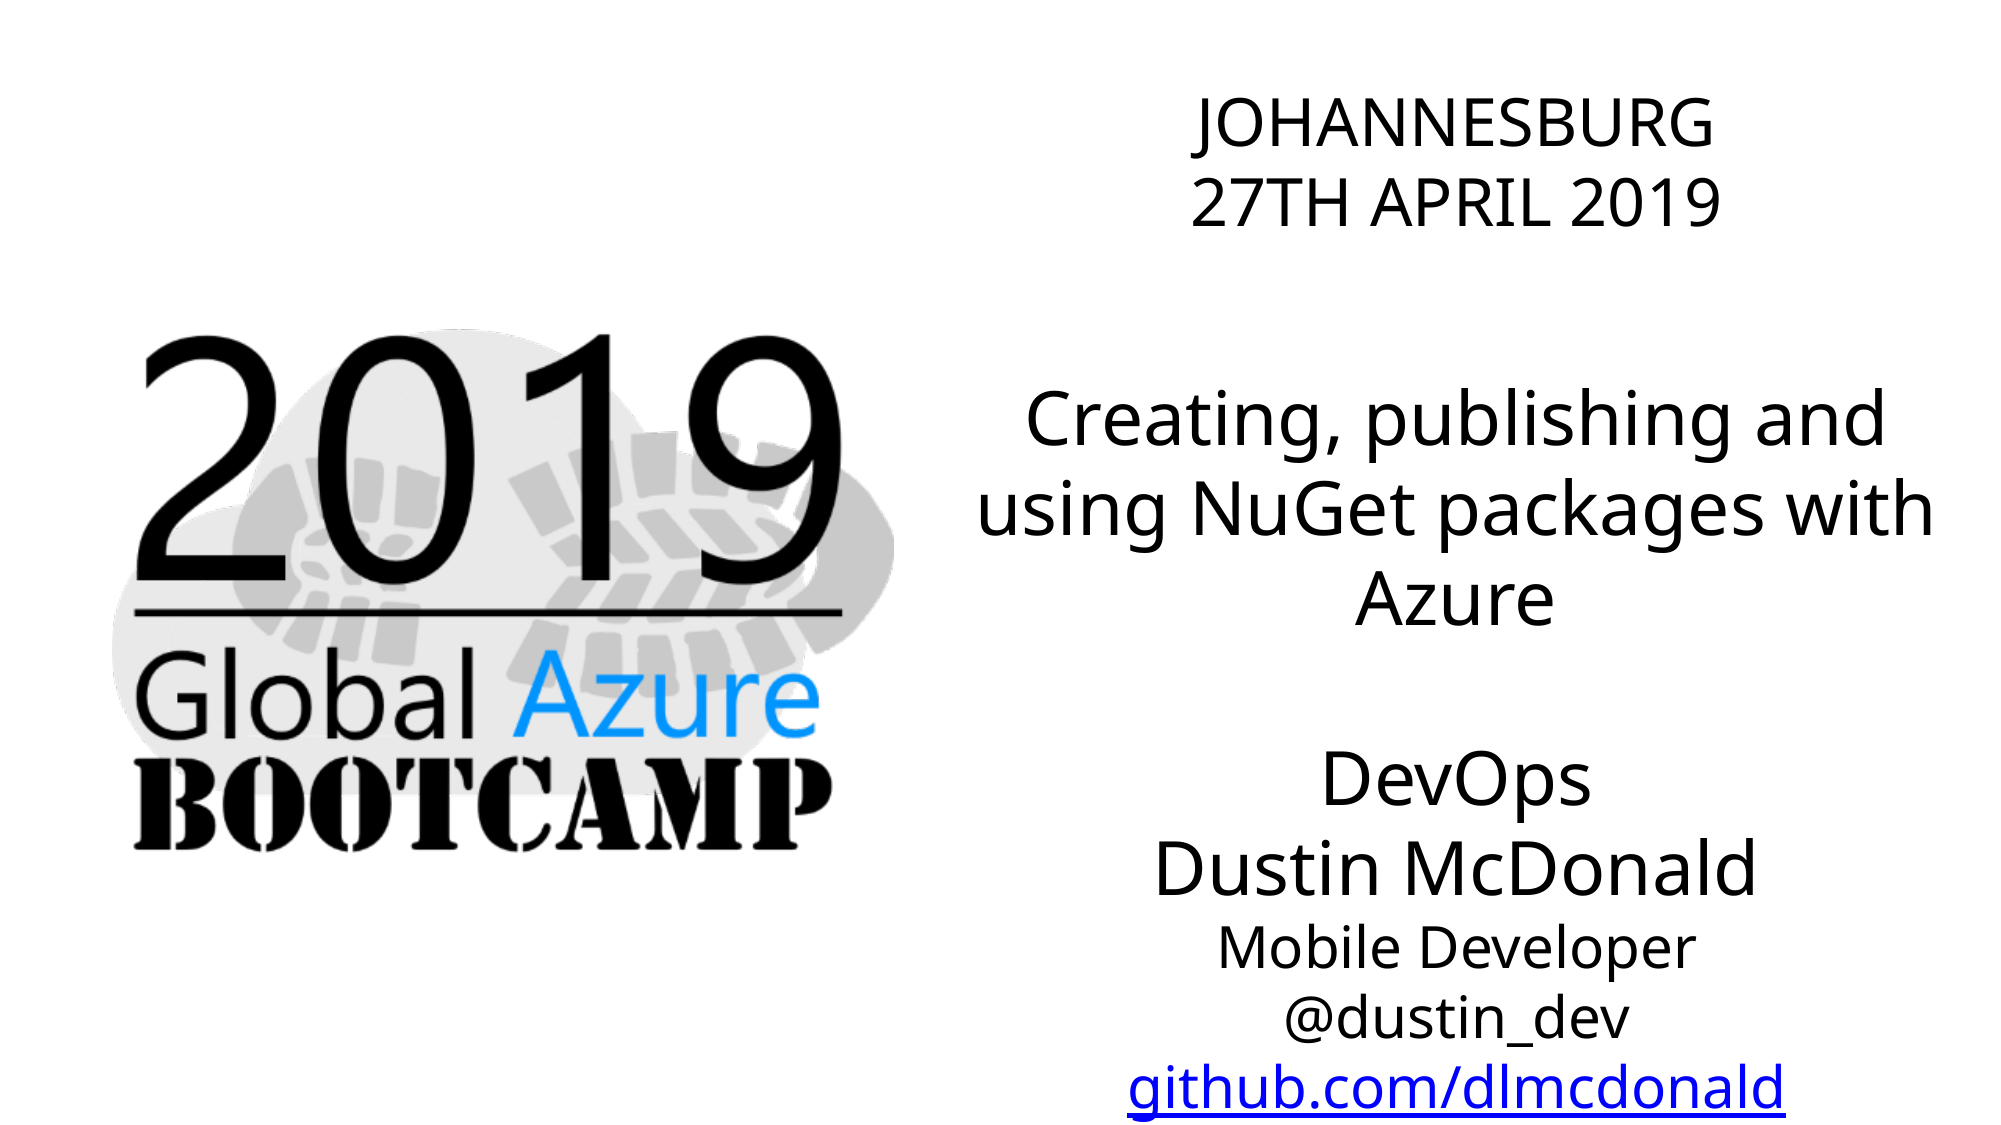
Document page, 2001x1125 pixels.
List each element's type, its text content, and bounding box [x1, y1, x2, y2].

picture [112, 214, 895, 911]
text_box JOHANNESBURG 27TH APRIL 2019 [948, 72, 1965, 248]
text_box Creating, publishing and using NuGet packages with Azure DevOps Dustin McDonald Mobile Developer @dustin_dev github.com/dlmcdonald [927, 363, 1986, 1125]
